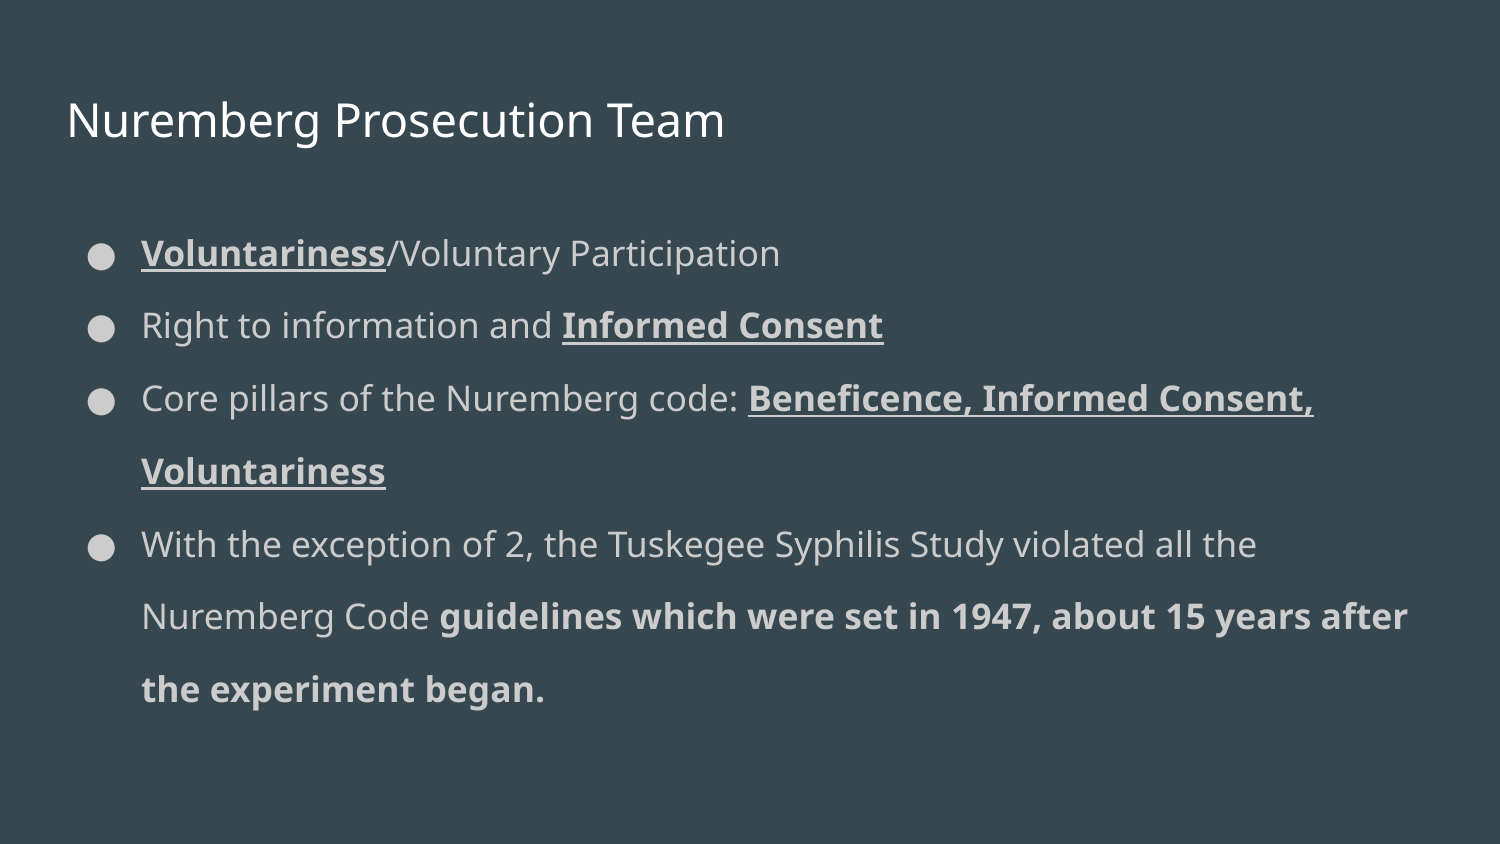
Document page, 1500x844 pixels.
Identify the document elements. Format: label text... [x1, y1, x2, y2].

list Voluntariness/Voluntary Participation Right to information and Informed Consent Core pillars of the Nuremberg code: Beneficence, Informed Consent, Voluntariness With the exception of 2, the Tuskegee Syphilis Study violated all the Nuremberg Code guidelines which were set in 1947, about 15 years after the experiment began. [51, 189, 1449, 750]
title Nuremberg Prosecution Team [51, 72, 1449, 167]
